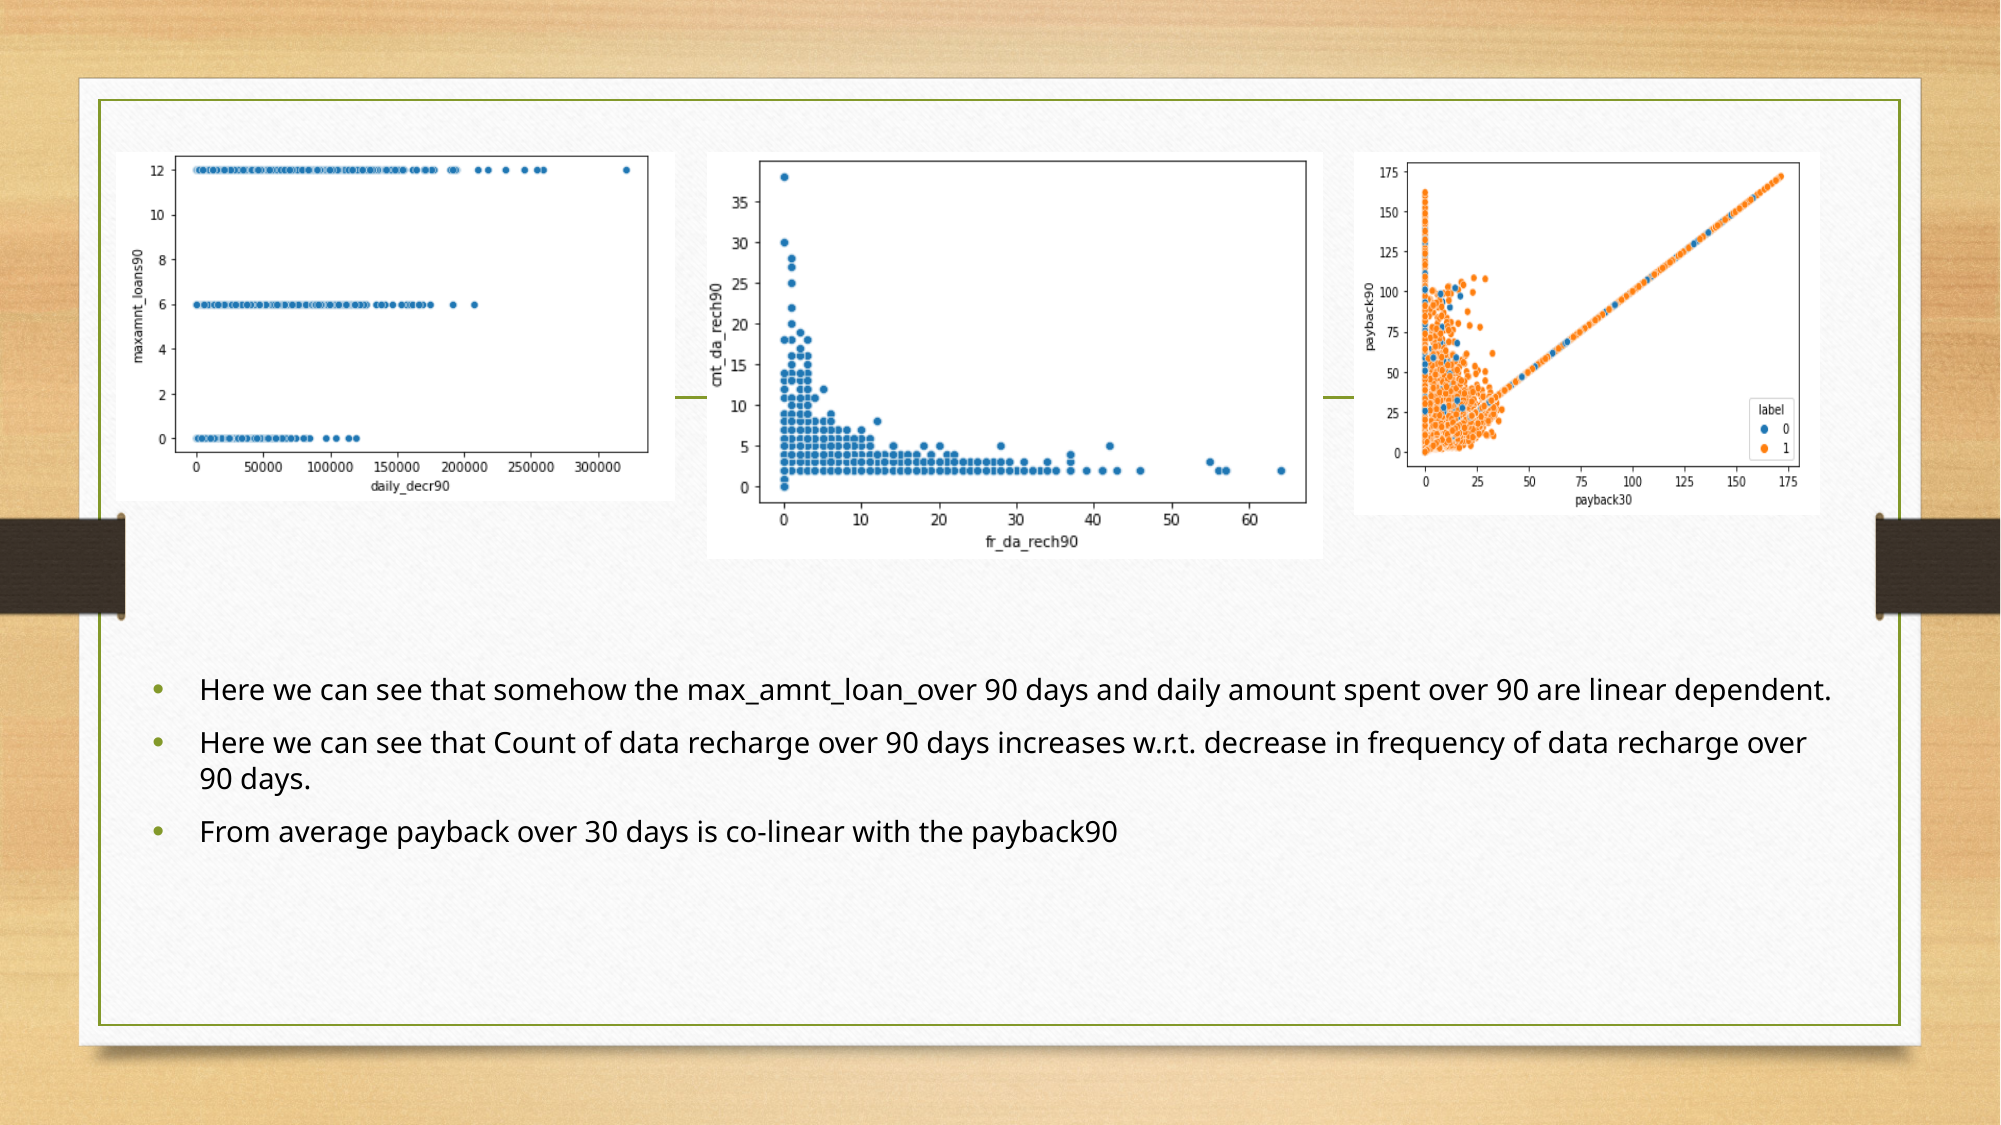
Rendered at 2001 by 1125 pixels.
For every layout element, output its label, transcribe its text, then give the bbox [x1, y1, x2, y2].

picture [0, 0, 2001, 1125]
list Here we can see that somehow the max_amnt_loan_over 90 days and daily amount spent over 90 are linear dependent. Here we can see that Count of data recharge over 90 days increases w.r.t. decrease in frequency of data recharge over 90 days. From average payback over 30 days is co-linear with the payback90 [137, 663, 1863, 954]
